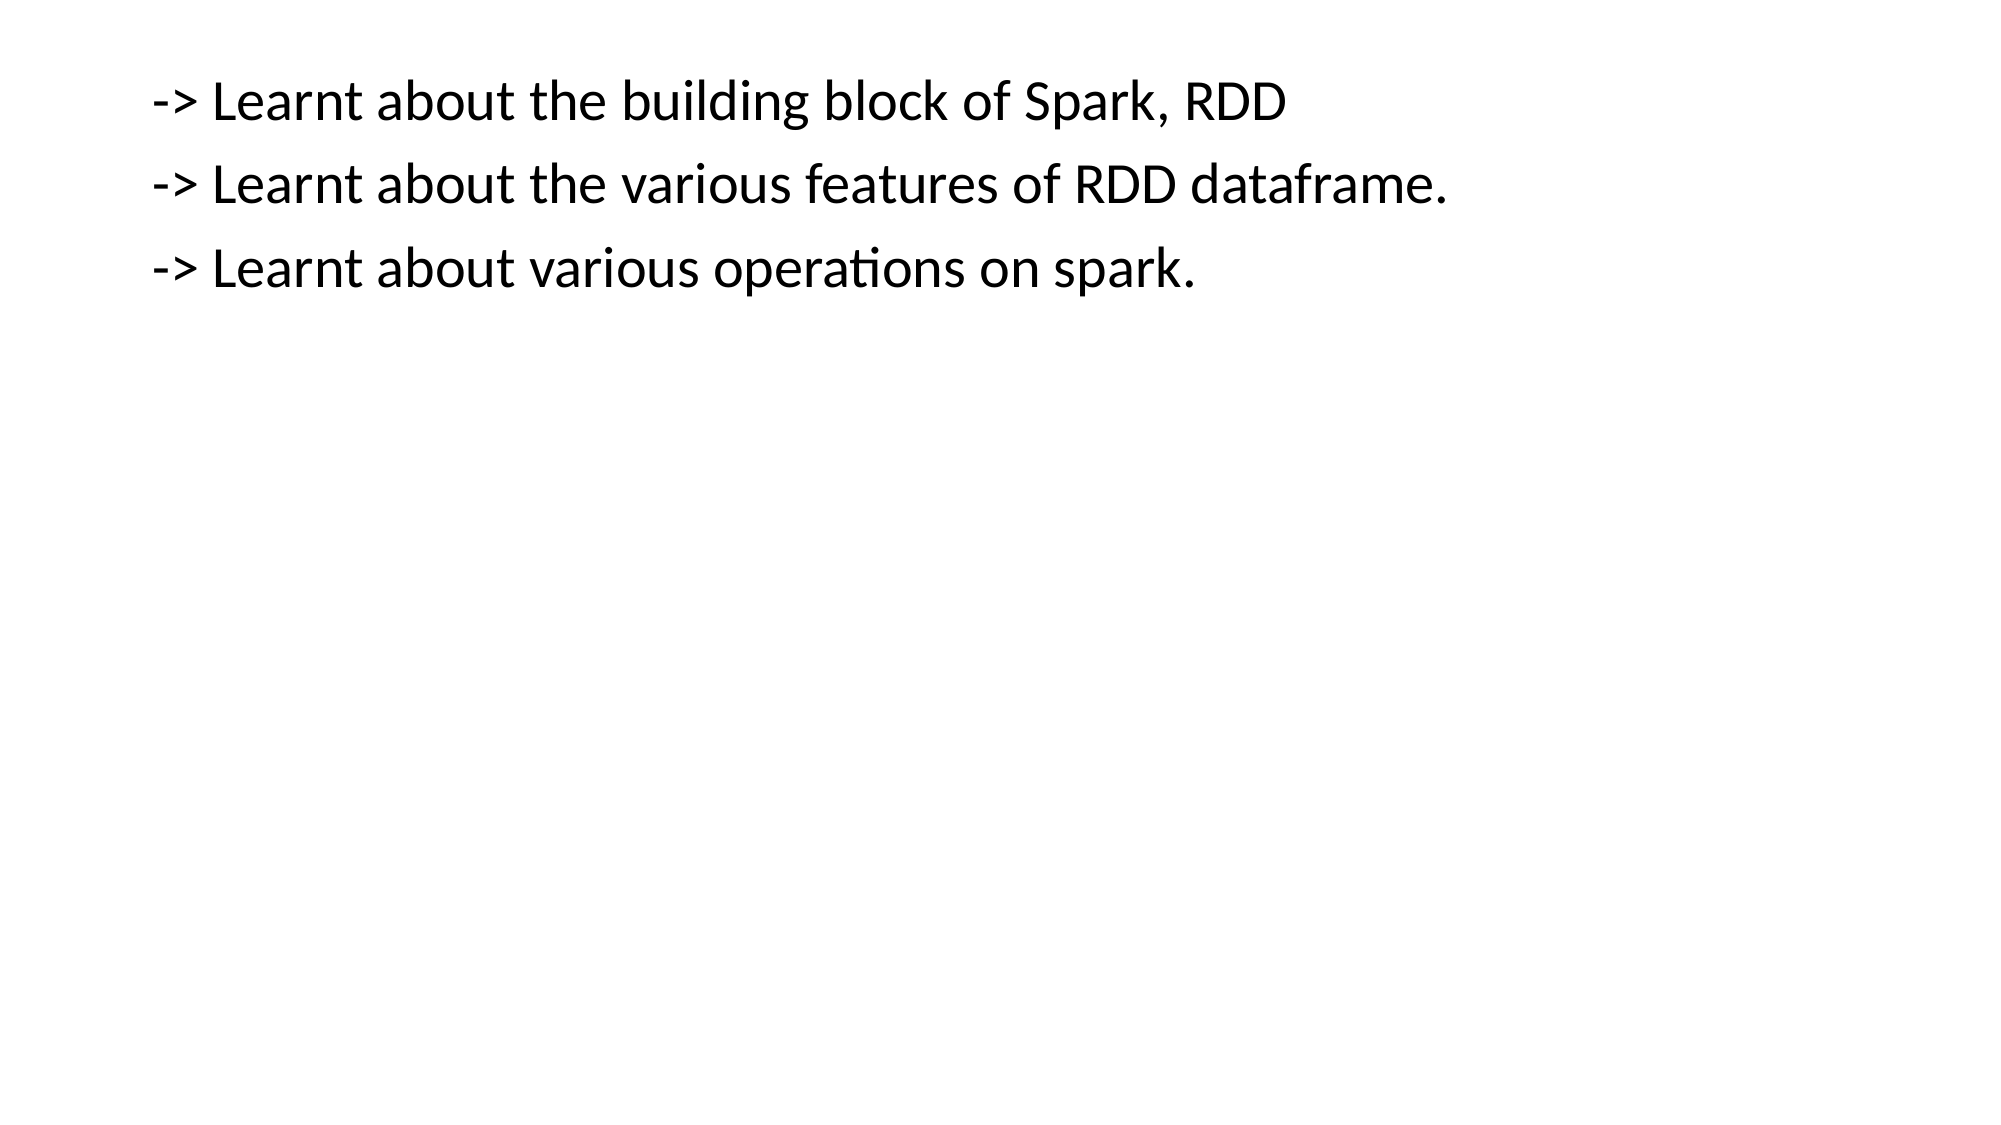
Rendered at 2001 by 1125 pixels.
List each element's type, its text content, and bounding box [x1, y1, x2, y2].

list -> Learnt about the building block of Spark, RDD -> Learnt about the various features of RDD dataframe. -> Learnt about various operations on spark. [137, 62, 1863, 1014]
